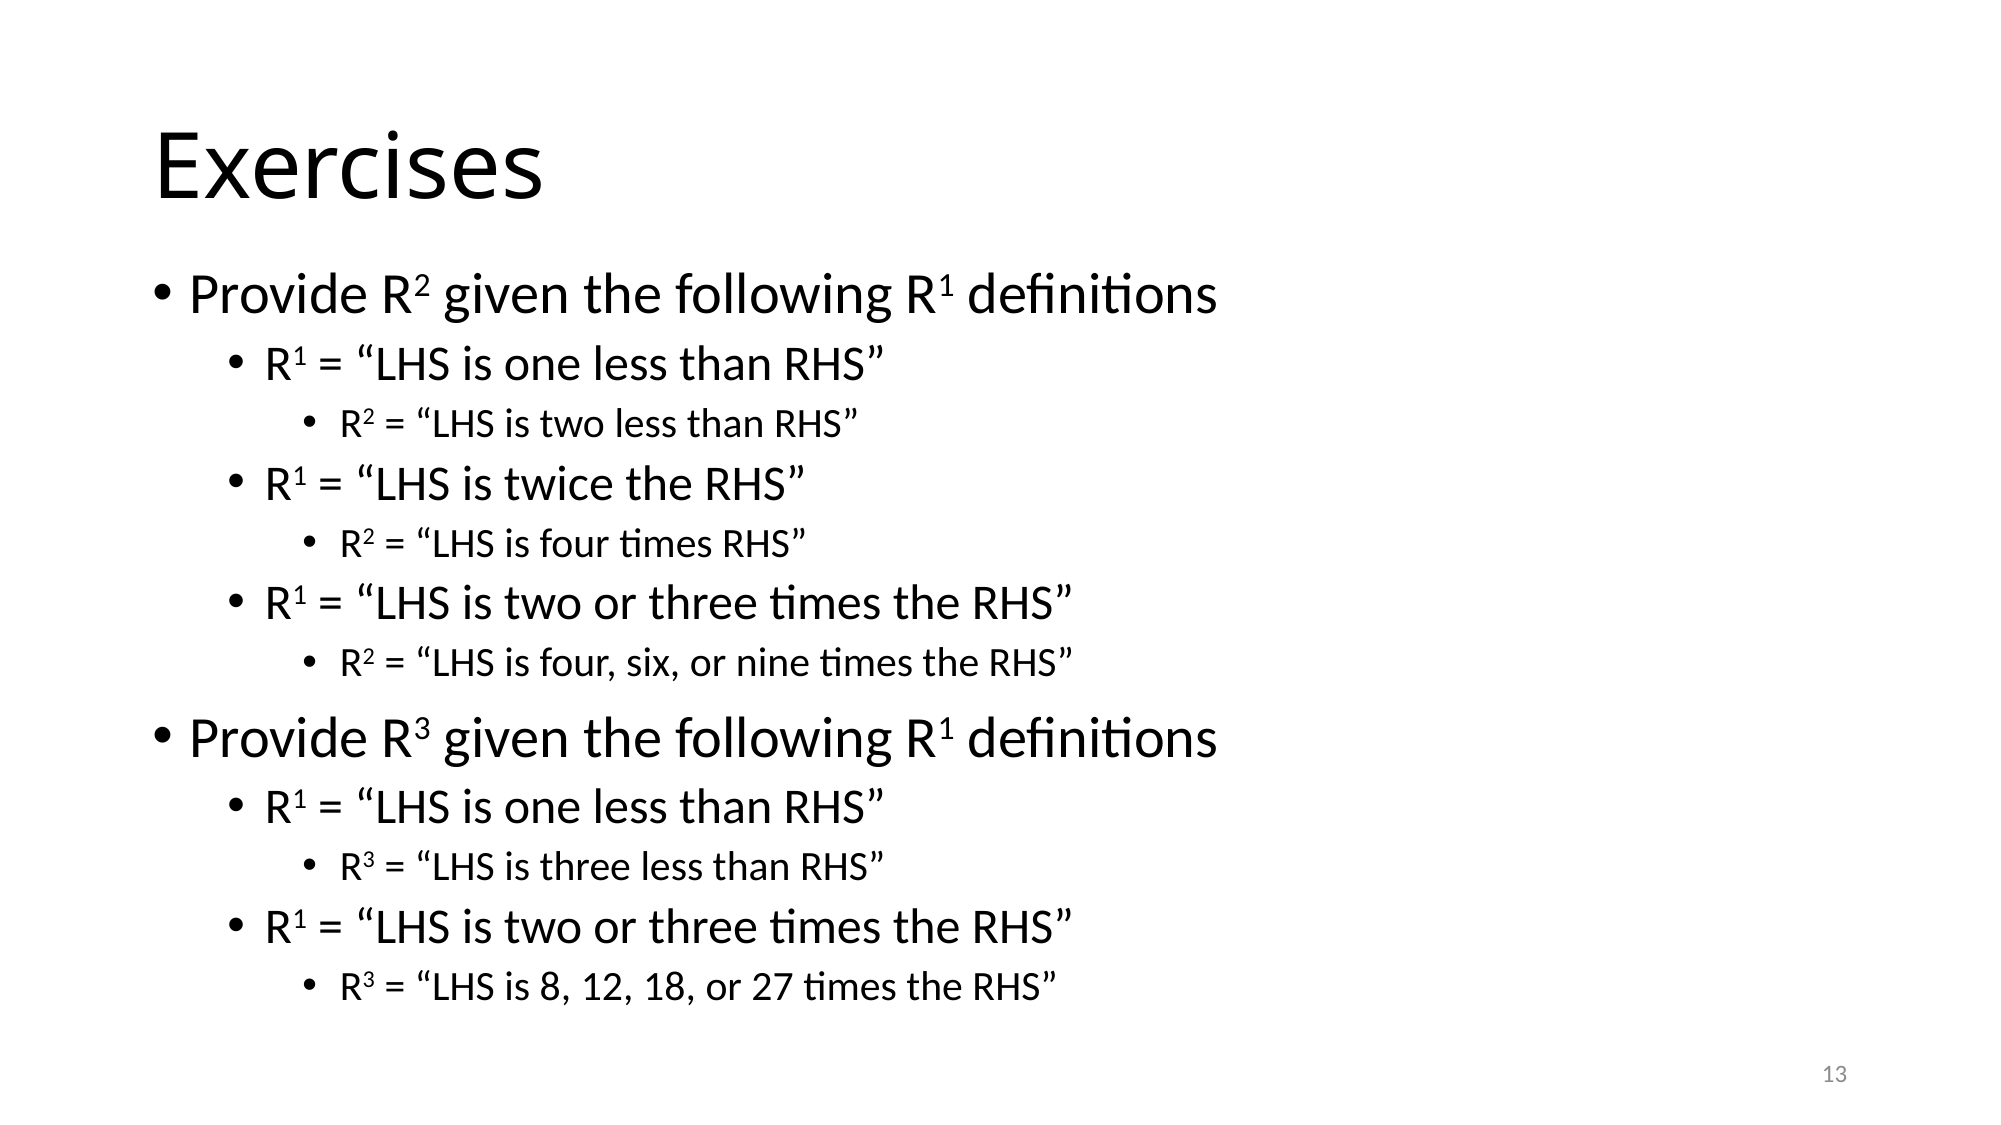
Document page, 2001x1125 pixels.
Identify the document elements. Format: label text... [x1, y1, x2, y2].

slide_number 13 [1412, 1042, 1863, 1103]
title Exercises [137, 59, 1863, 256]
list Provide R2 given the following R1 definitions R1 = “LHS is one less than RHS” R2 = “LHS is two less than RHS” R1 = “LHS is twice the RHS” R2 = “LHS is four times RHS” R1 = “LHS is two or three times the RHS” R2 = “LHS is four, six, or nine times the RHS” Provide R3 given the following R1 definitions R1 = “LHS is one less than RHS” R3 = “LHS is three less than RHS” R1 = “LHS is two or three times the RHS” R3 = “LHS is 8, 12, 18, or 27 times the RHS” [137, 256, 1863, 1032]
